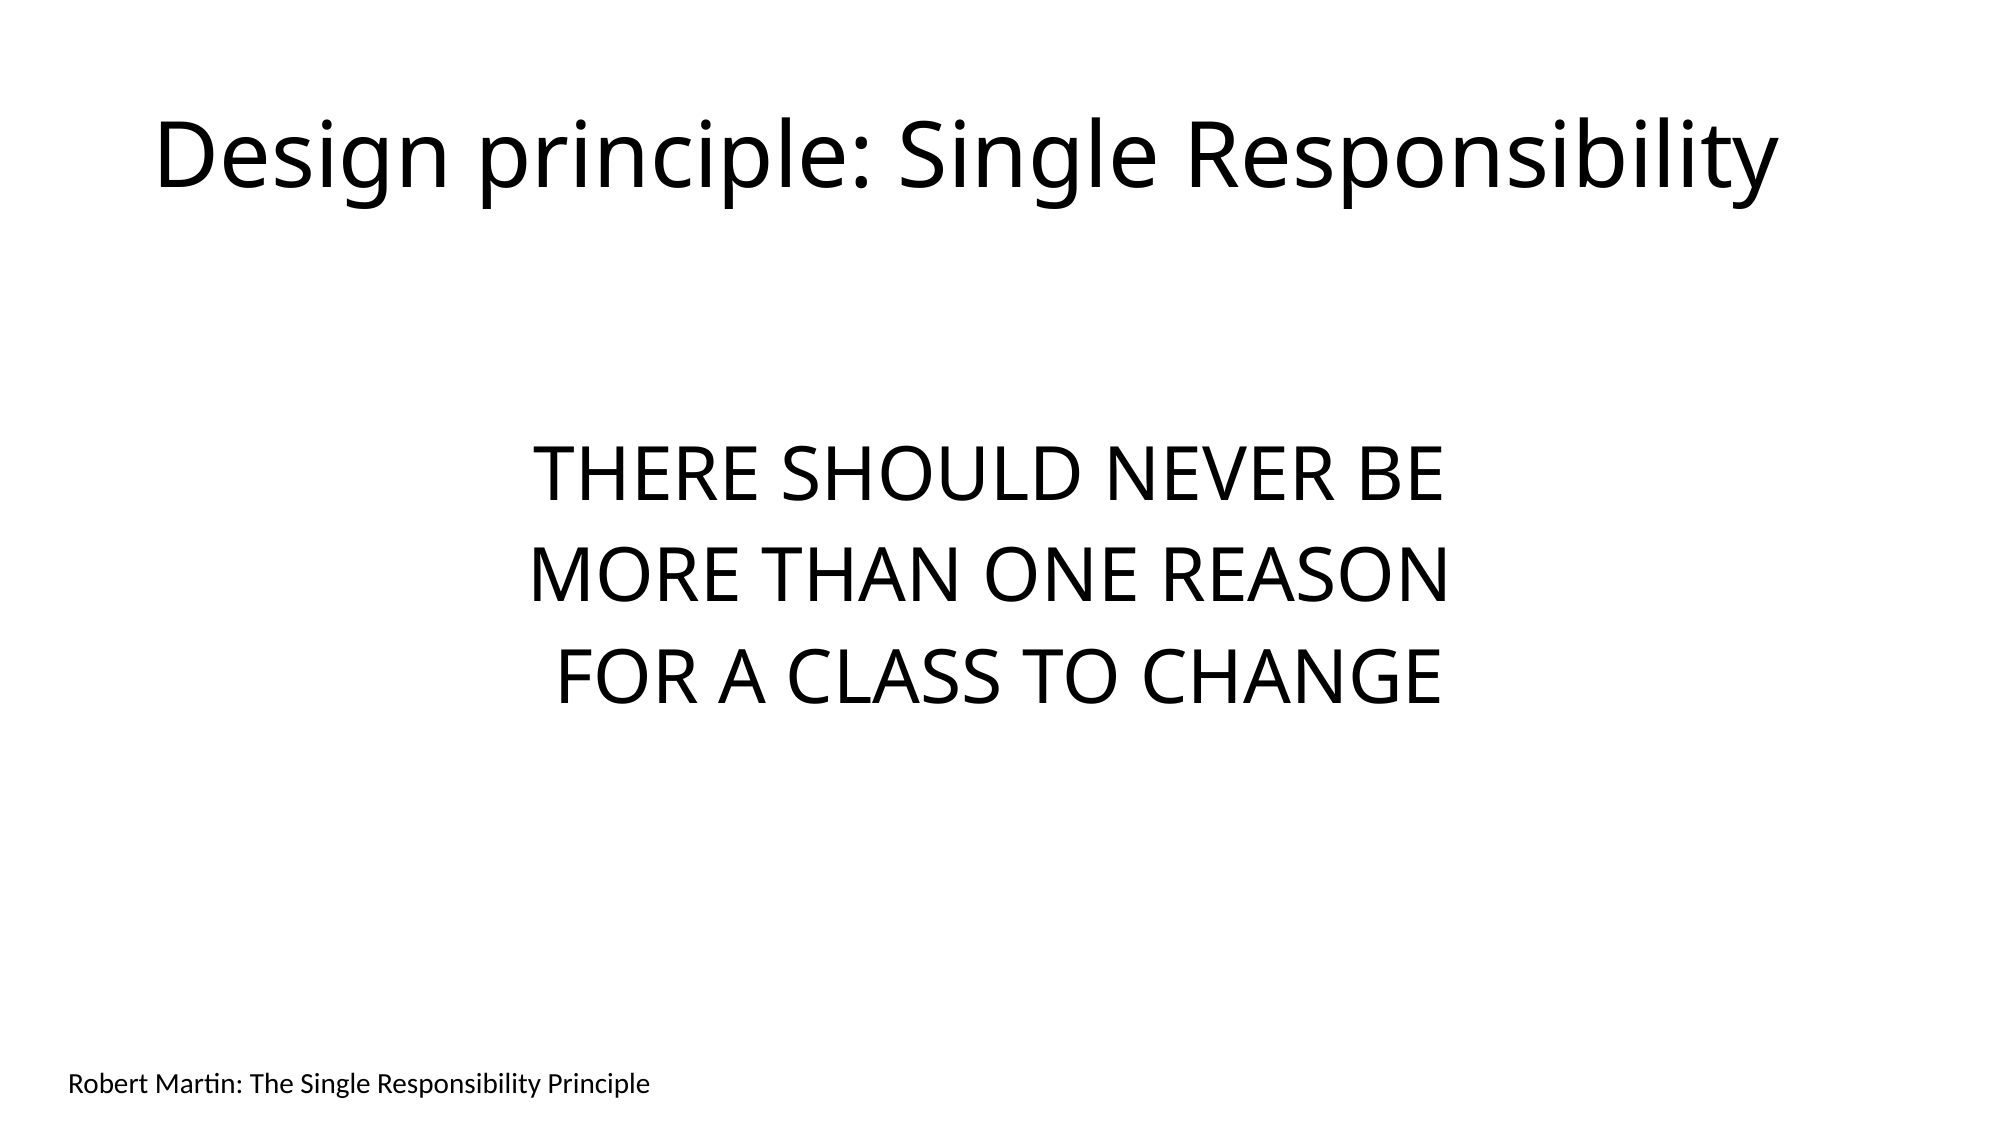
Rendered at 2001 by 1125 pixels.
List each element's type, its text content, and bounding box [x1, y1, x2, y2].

list THERE SHOULD NEVER BE MORE THAN ONE REASON FOR A CLASS TO CHANGE [137, 215, 1863, 1014]
title Design principle: Single Responsibility [137, 59, 1863, 215]
text_box Robert Martin: The Single Responsibility Principle [53, 1047, 1497, 1118]
